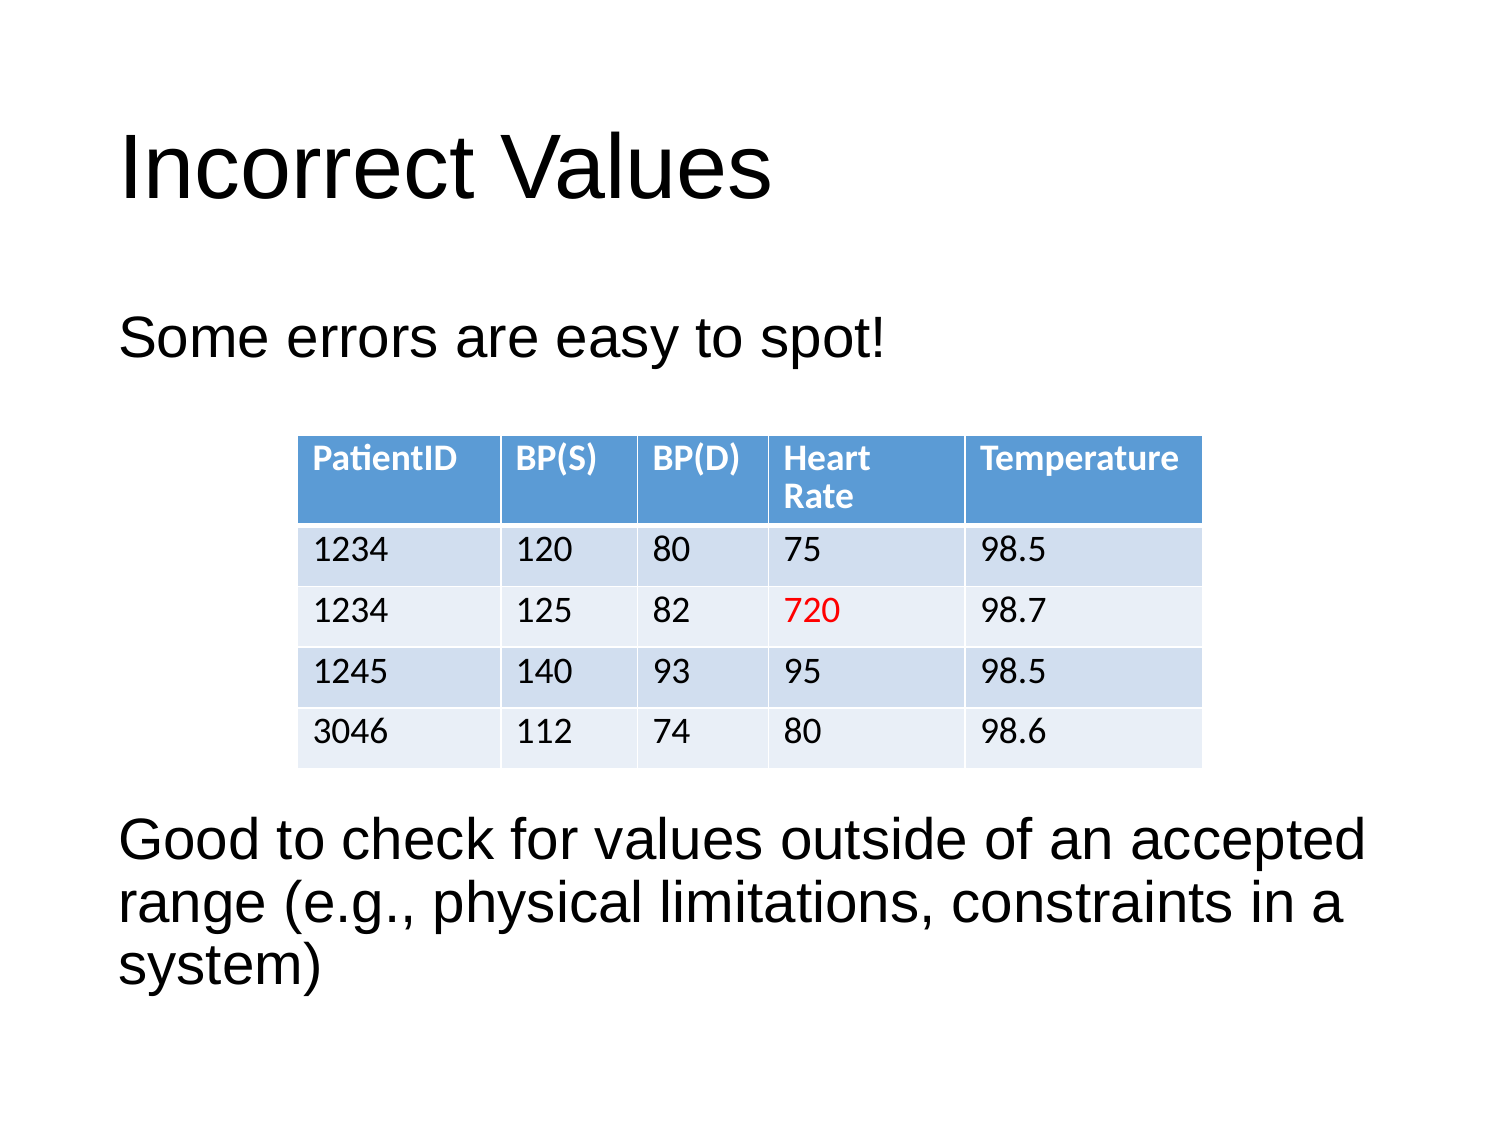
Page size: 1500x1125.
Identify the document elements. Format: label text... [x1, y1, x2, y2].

table_header Heart Rate [769, 436, 964, 523]
table_cell 98.6 [966, 709, 1202, 768]
table_cell 1245 [298, 648, 500, 707]
title Incorrect Values [103, 59, 1397, 278]
table_cell 120 [502, 528, 637, 586]
table_cell 1234 [298, 587, 500, 646]
table_cell 720 [769, 587, 964, 646]
table_header Temperature [966, 436, 1202, 523]
table_cell 3046 [298, 709, 500, 768]
table_cell 112 [502, 709, 637, 768]
table_cell 140 [502, 648, 637, 707]
table_cell 93 [638, 648, 768, 707]
table_cell 98.5 [966, 648, 1202, 707]
table_cell 80 [769, 709, 964, 768]
table_header BP(D) [638, 436, 768, 523]
table_header PatientID [298, 436, 500, 523]
table_cell 74 [638, 709, 768, 768]
list Some errors are easy to spot! Good to check for values outside of an accepted range (e.g., physical limitations, constraints in a system) [103, 299, 1444, 1125]
table_cell 1234 [298, 528, 500, 586]
table_cell 82 [638, 587, 768, 646]
table_cell 98.7 [966, 587, 1202, 646]
table_cell 75 [769, 528, 964, 586]
table_cell 80 [638, 528, 768, 586]
table_cell 125 [502, 587, 637, 646]
table_cell 98.5 [966, 528, 1202, 586]
table_header BP(S) [502, 436, 637, 523]
table_cell 95 [769, 648, 964, 707]
